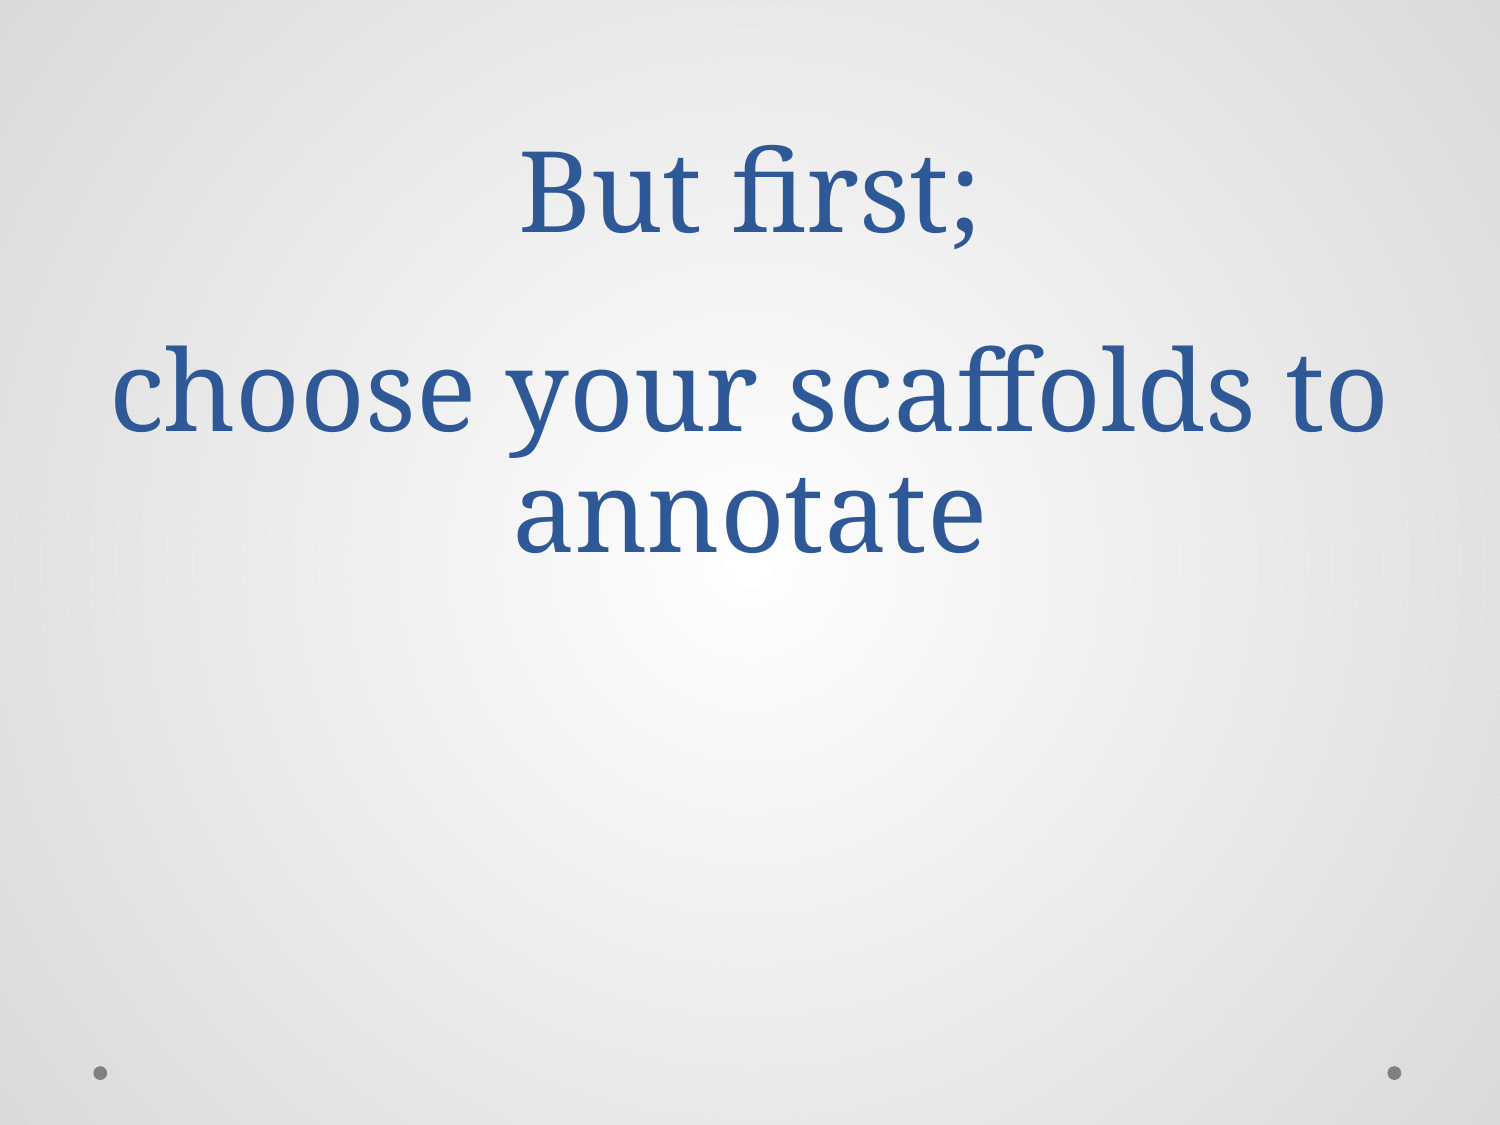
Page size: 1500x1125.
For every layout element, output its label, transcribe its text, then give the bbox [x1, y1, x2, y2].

title But first; [75, 0, 1425, 263]
text_box choose your scaffolds to annotate [74, 320, 1425, 583]
